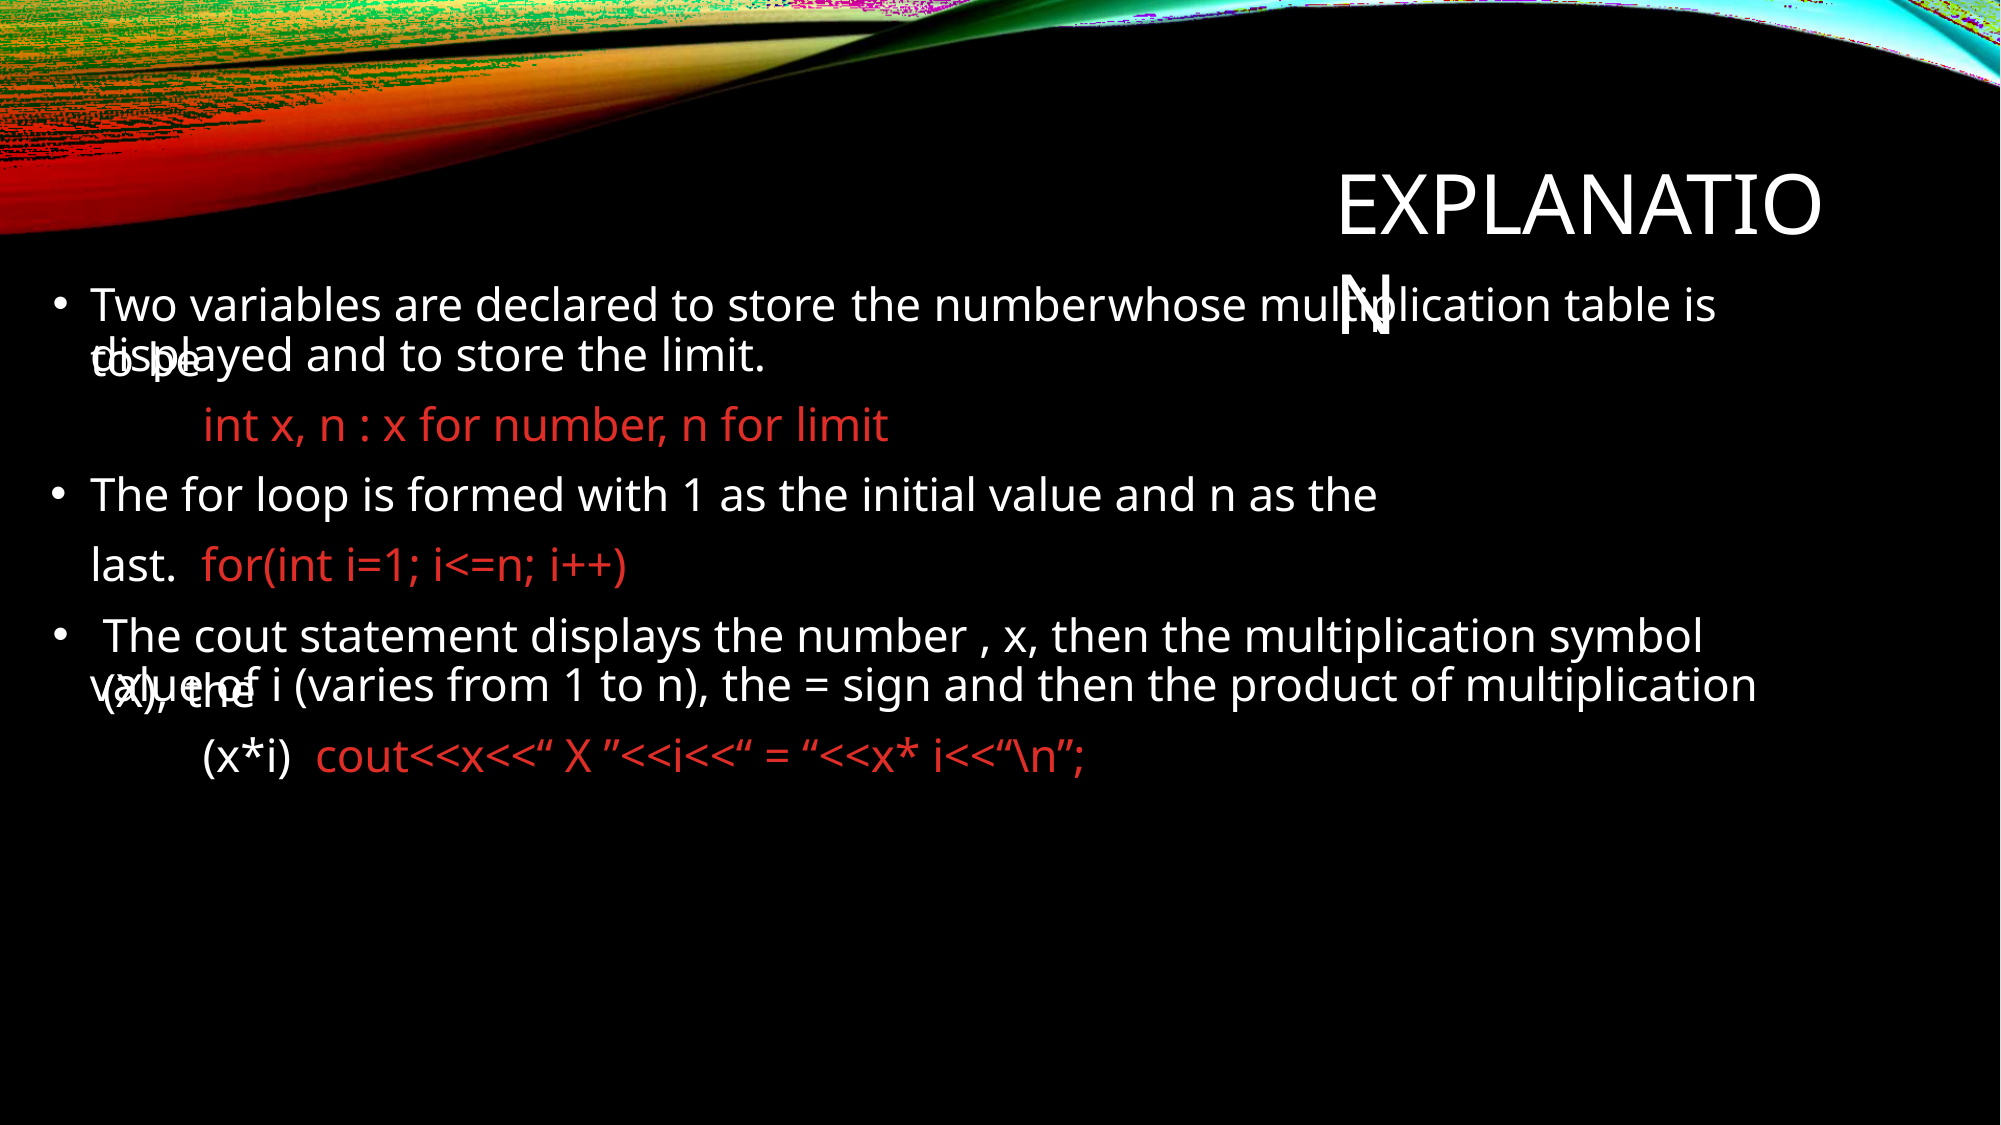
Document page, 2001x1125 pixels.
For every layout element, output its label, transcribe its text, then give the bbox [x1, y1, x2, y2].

title EXPLANATION [1332, 149, 1875, 352]
picture [0, 0, 2000, 237]
text_box value of i (varies from 1 to n), the = sign and then the product of multiplication (x*i) cout<<x<<“ X ”<<i<<“ = “<<x* i<<“\n”; [87, 638, 1778, 782]
text_box Two variables are declared to store the number whose multiplication table is to be [50, 273, 1765, 386]
text_box The cout statement displays the number , x, then the multiplication symbol (X), the [50, 604, 1770, 717]
text_box displayed and to store the limit. int x, n : x for number, n for limit The for loop is formed with 1 as the initial value and n as the last. for(int i=1; i<=n; i++) [50, 307, 1407, 591]
